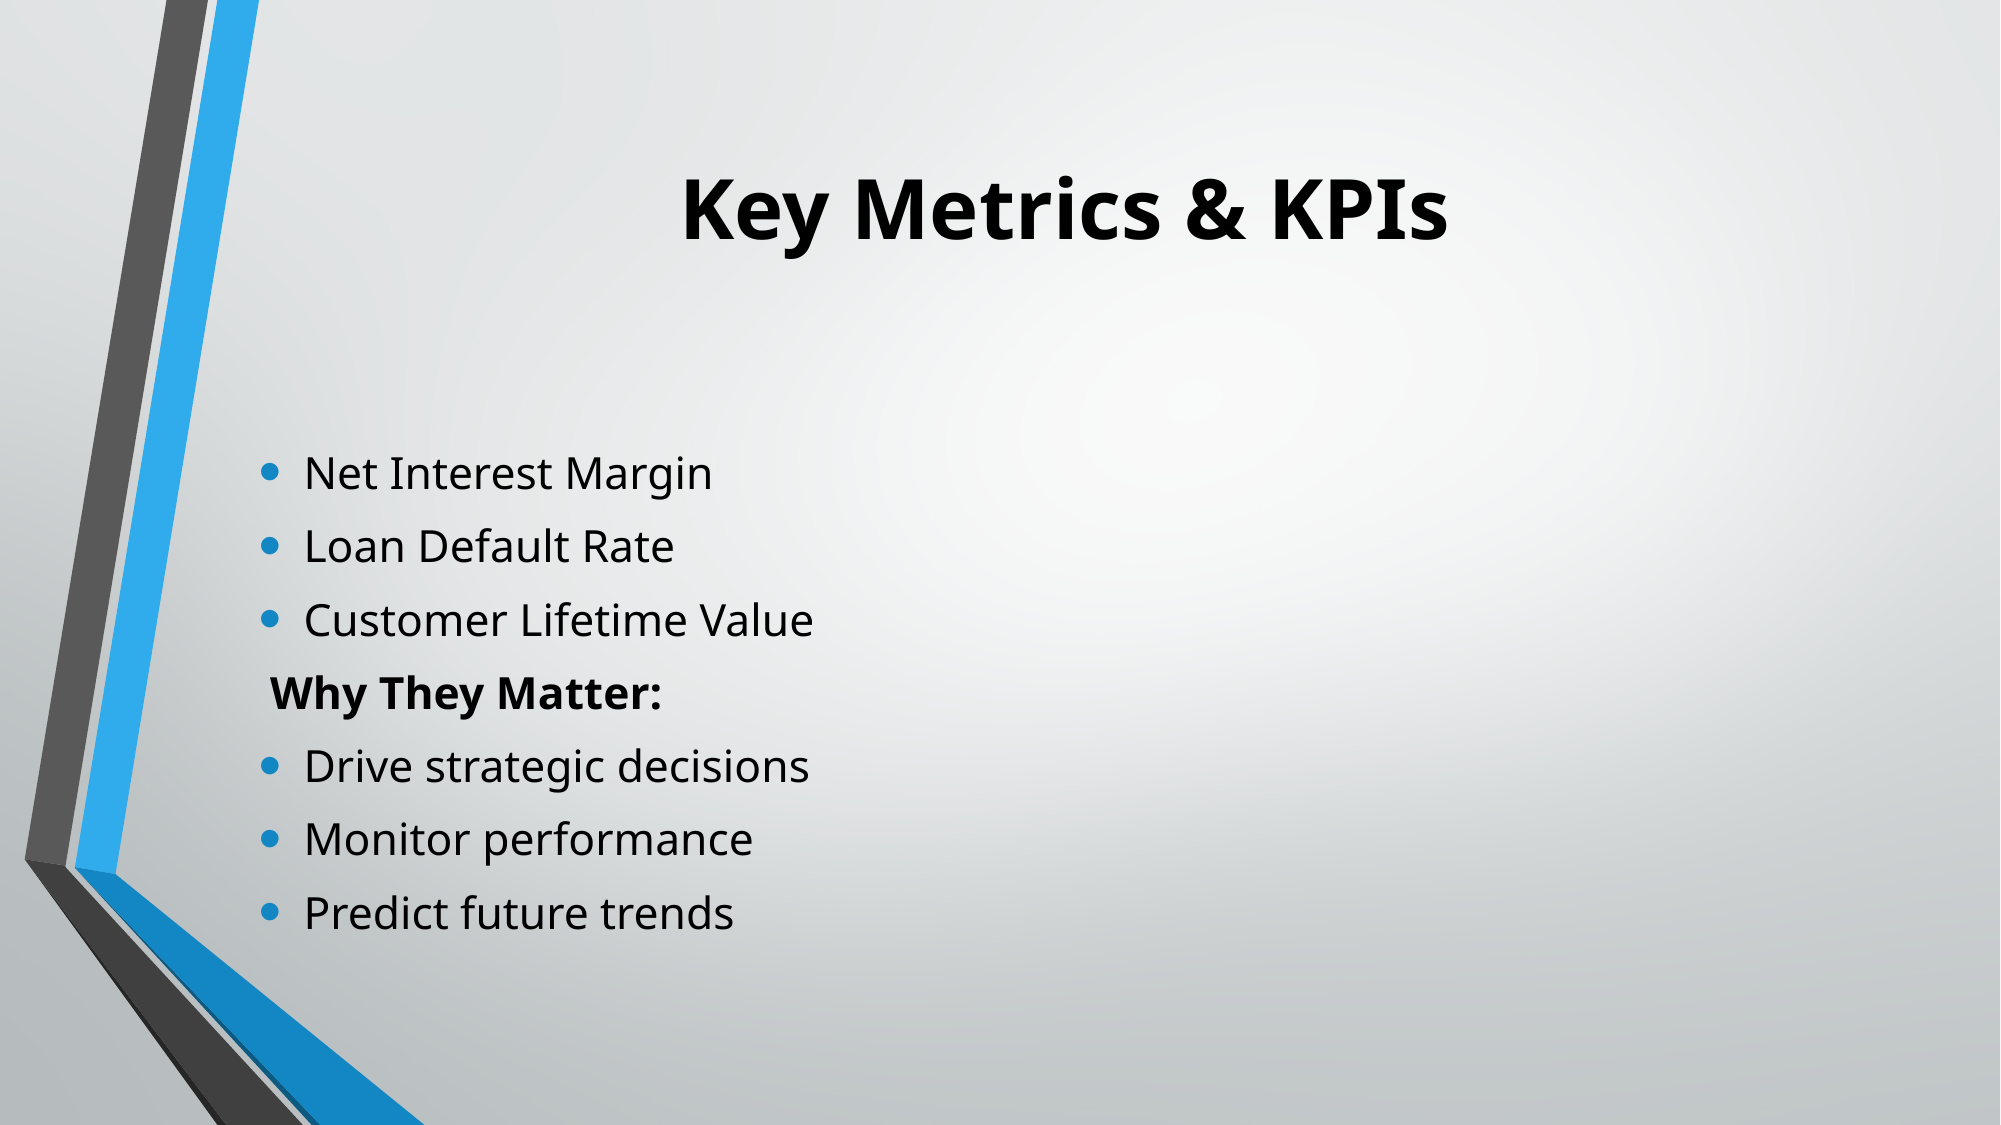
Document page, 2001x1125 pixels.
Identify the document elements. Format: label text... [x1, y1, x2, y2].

list Net Interest Margin Loan Default Rate Customer Lifetime Value Why They Matter: Drive strategic decisions Monitor performance Predict future trends [243, 437, 1887, 950]
title Key Metrics & KPIs [243, 112, 1887, 400]
